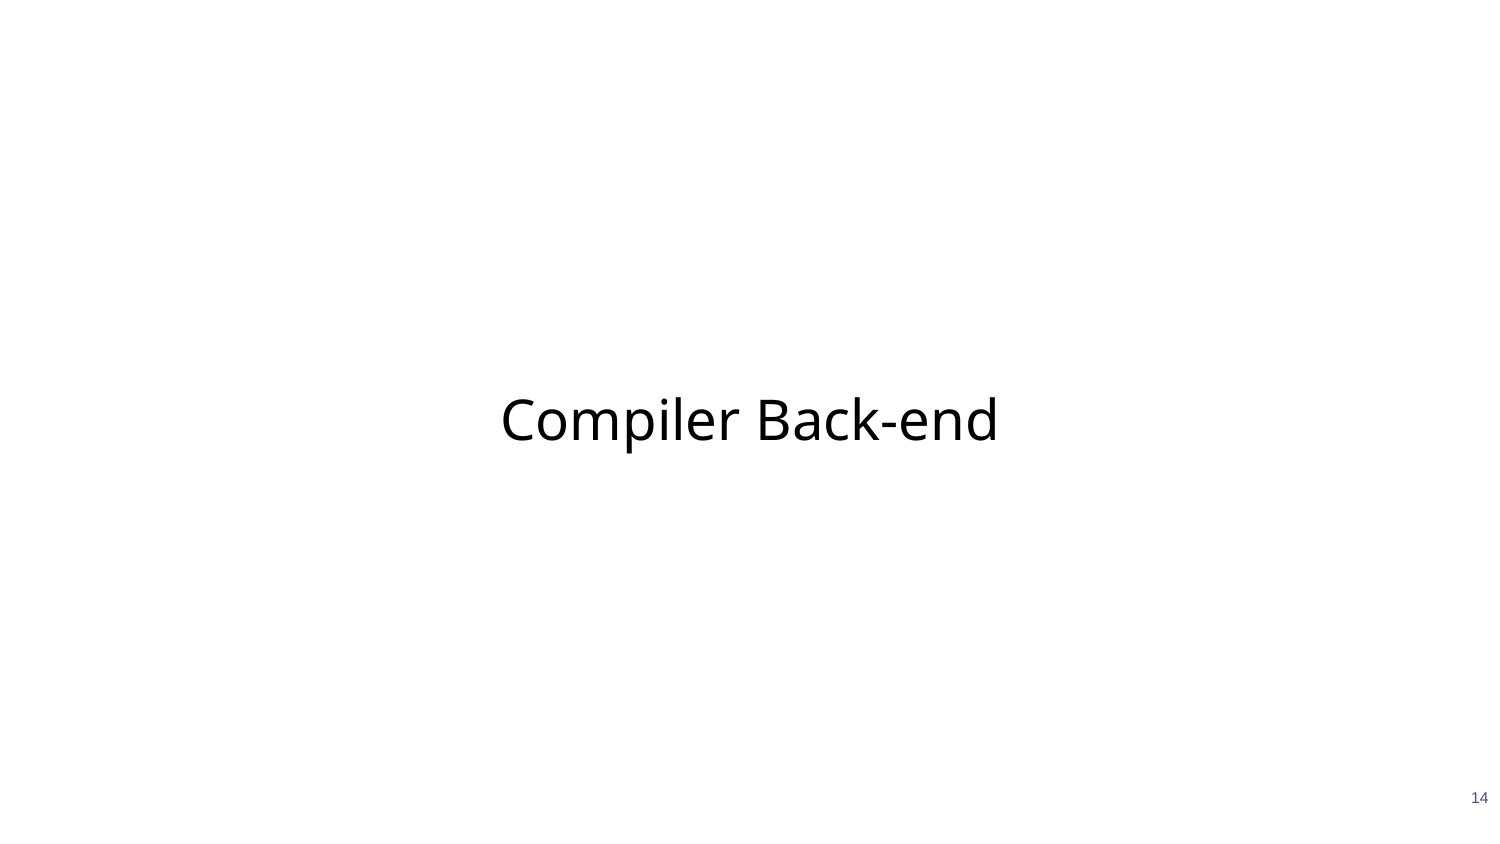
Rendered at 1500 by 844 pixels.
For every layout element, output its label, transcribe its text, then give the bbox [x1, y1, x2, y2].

slide_number 14 [1432, 764, 1500, 830]
title Compiler Back-end [225, 352, 1275, 491]
